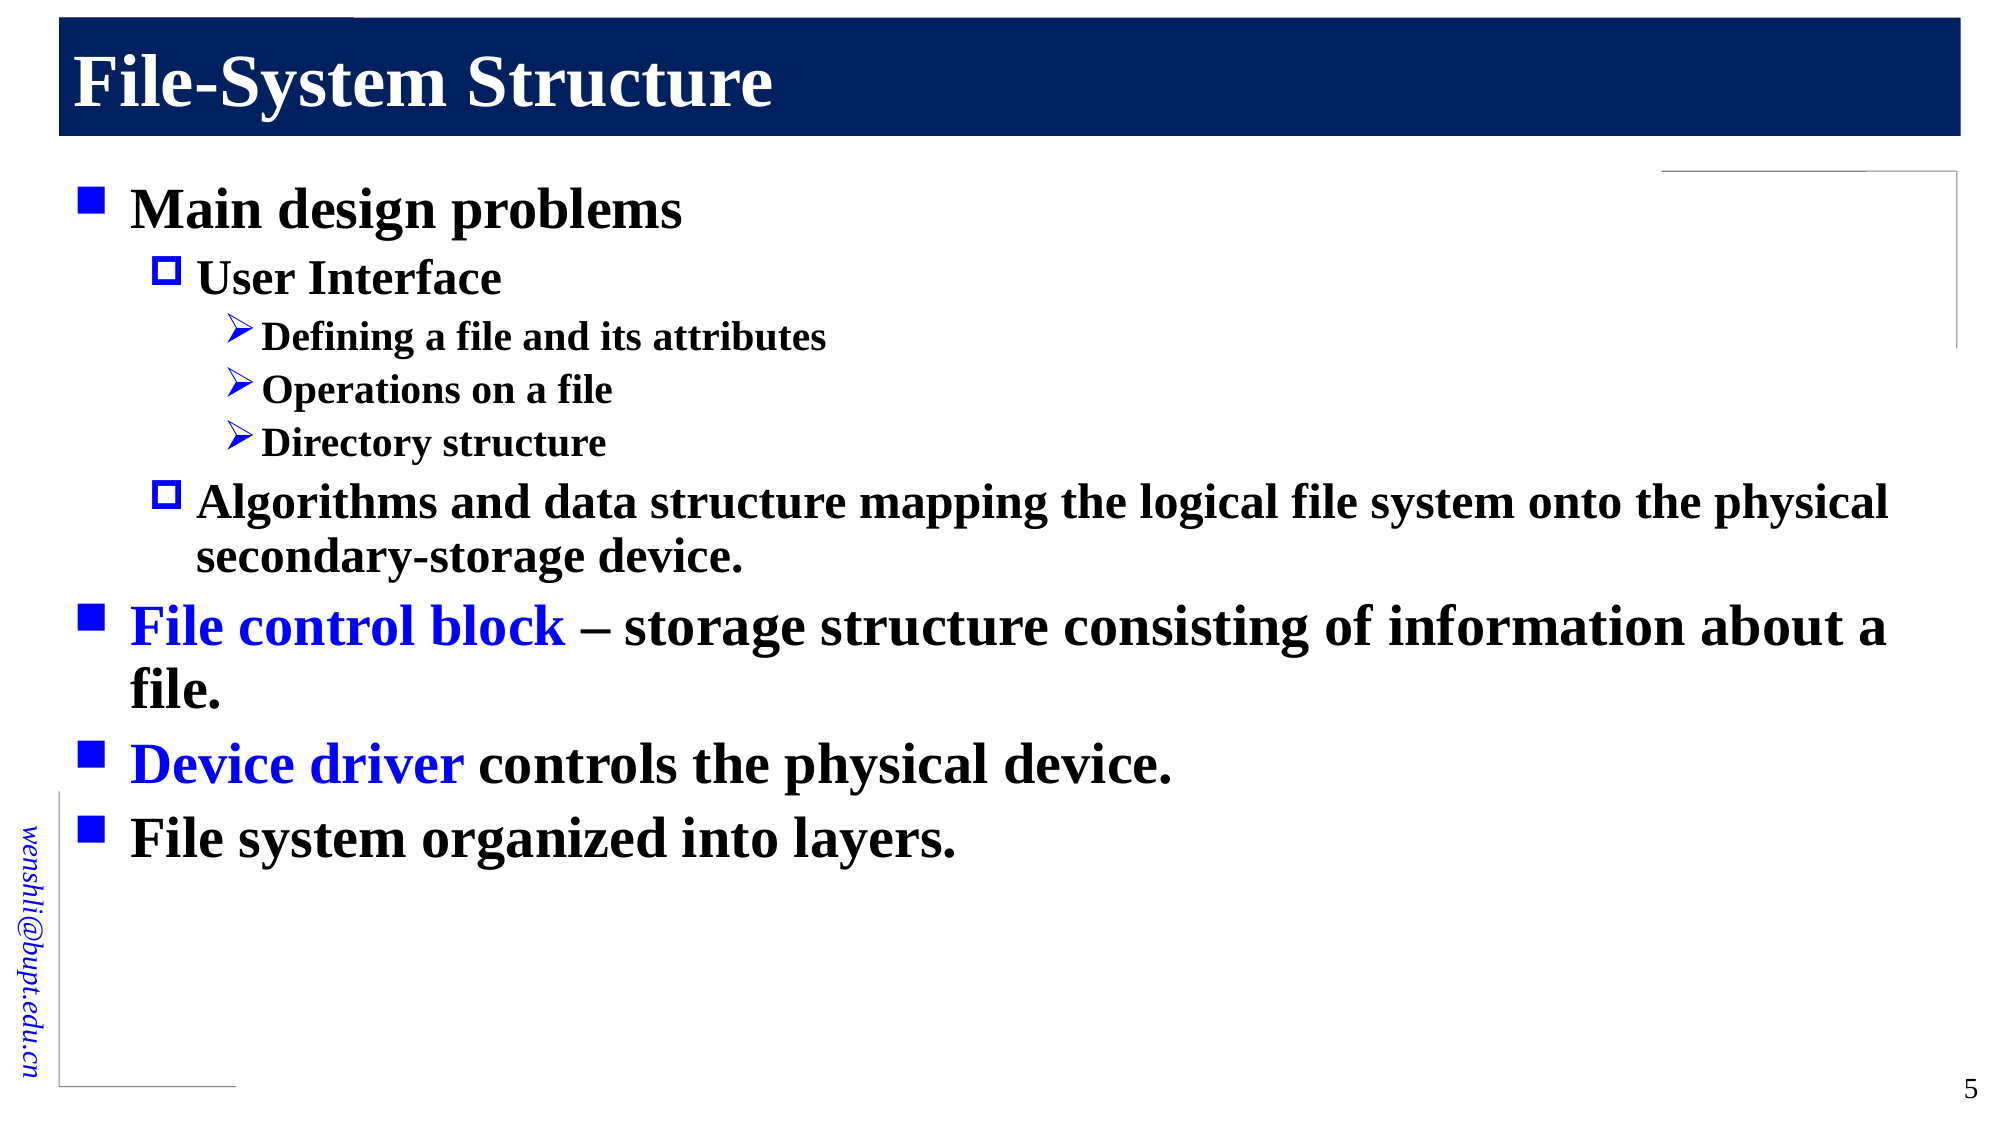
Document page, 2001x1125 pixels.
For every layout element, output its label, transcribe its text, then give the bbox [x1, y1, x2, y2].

title File-System Structure [58, 17, 1961, 137]
slide_number 5 [1826, 1062, 1994, 1117]
list Main design problems User Interface Defining a file and its attributes Operations on a file Directory structure Algorithms and data structure mapping the logical file system onto the physical secondary-storage device. File control block – storage structure consisting of information about a file. Device driver controls the physical device. File system organized into layers. [59, 171, 1955, 1087]
